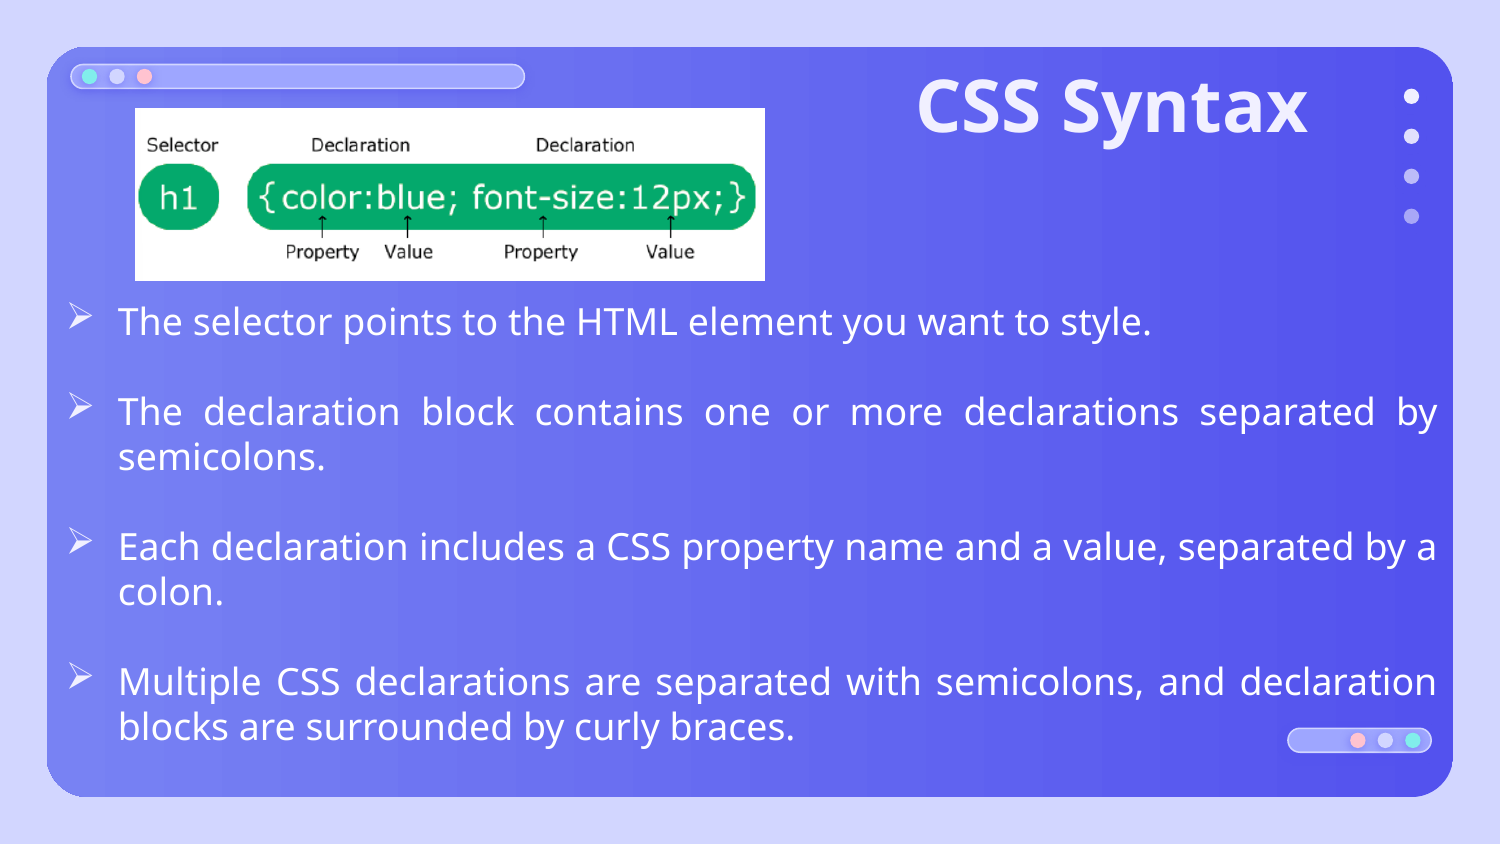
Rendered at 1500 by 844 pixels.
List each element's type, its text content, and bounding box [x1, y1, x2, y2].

title CSS Syntax [764, 44, 1324, 139]
subtitle The selector points to the HTML element you want to style. The declaration block contains one or more declarations separated by semicolons. Each declaration includes a CSS property name and a value, separated by a colon. Multiple CSS declarations are separated with semicolons, and declaration blocks are surrounded by curly braces. [27, 445, 1454, 646]
picture [135, 108, 765, 281]
